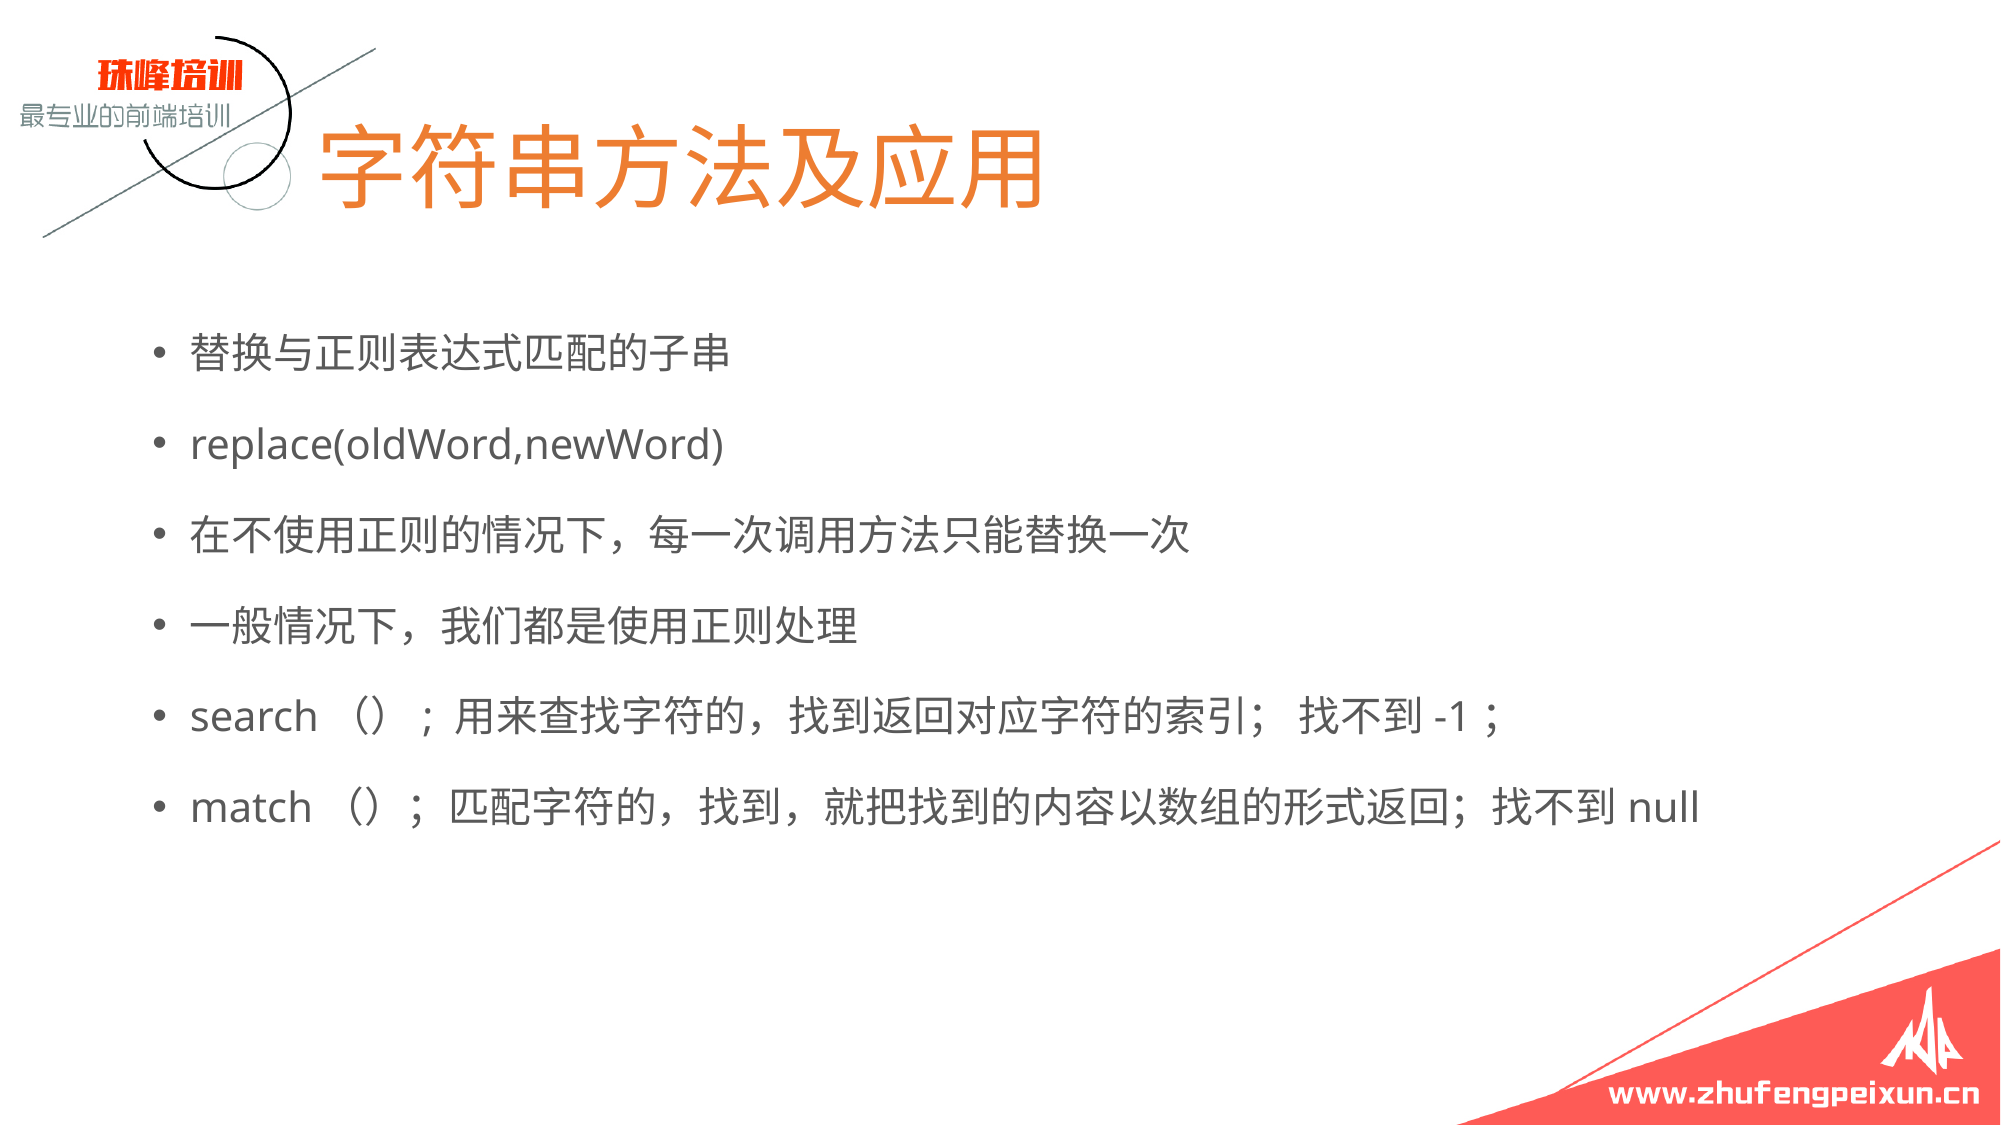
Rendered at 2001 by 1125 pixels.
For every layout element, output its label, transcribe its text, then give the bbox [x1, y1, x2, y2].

picture [18, 36, 376, 238]
picture [1437, 796, 2001, 1125]
list 替换与正则表达式匹配的子串 replace(oldWord,newWord) 在不使用正则的情况下，每一次调用方法只能替换一次 一般情况下，我们都是使用正则处理 search（）; 用来查找字符的，找到返回对应字符的索引； 找不到-1； match（）；匹配字符的，找到，就把找到的内容以数组的形式返回；找不到null [137, 299, 1863, 1014]
title 字符串方法及应用 [302, 114, 1799, 248]
